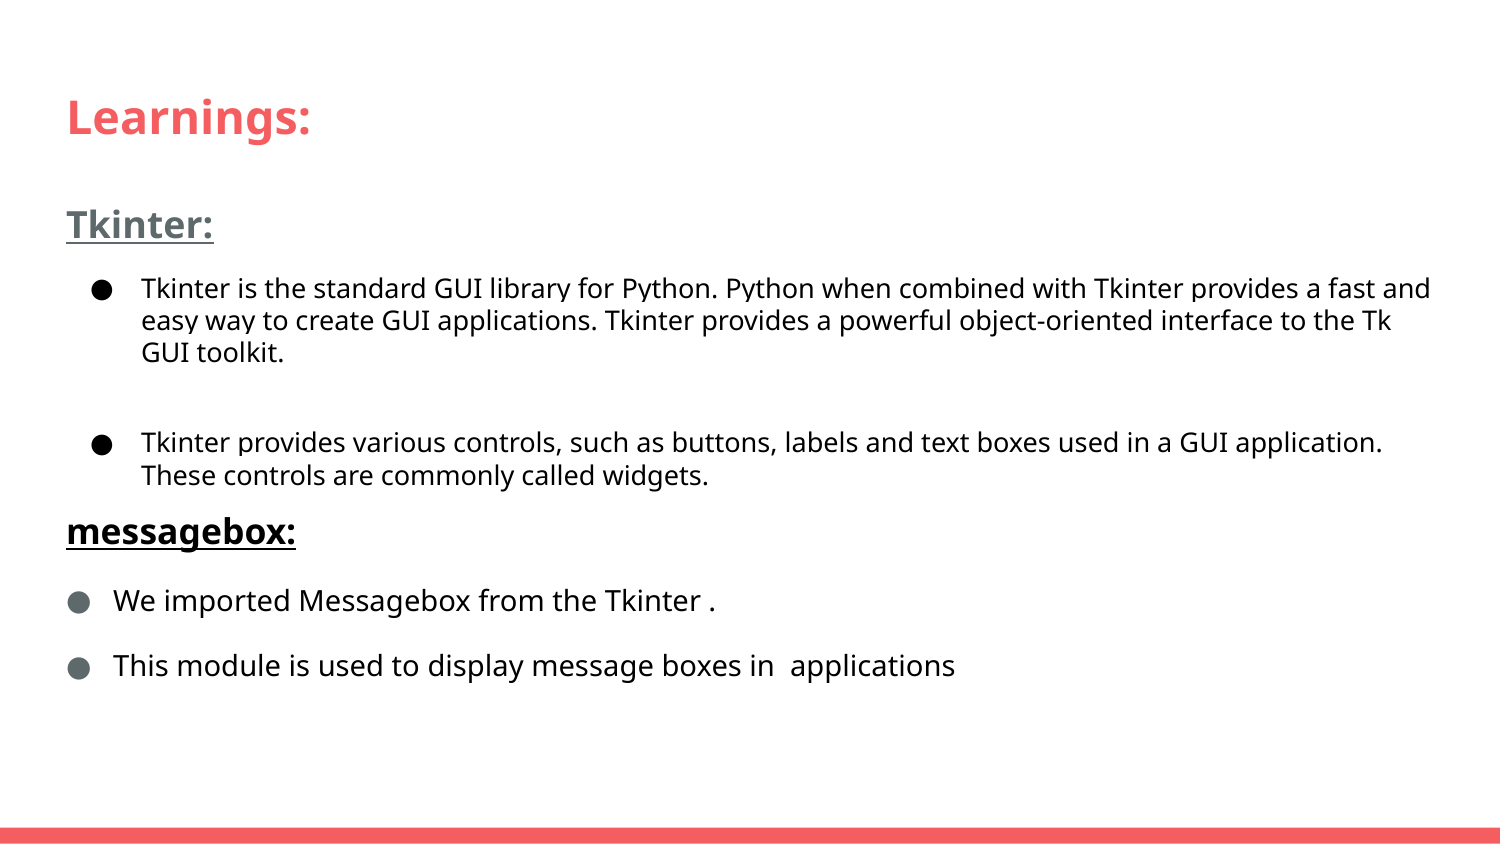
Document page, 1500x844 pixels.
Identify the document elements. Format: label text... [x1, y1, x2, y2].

list Tkinter: Tkinter is the standard GUI library for Python. Python when combined with Tkinter provides a fast and easy way to create GUI applications. Tkinter provides a powerful object-oriented interface to the Tk GUI toolkit. Tkinter provides various controls, such as buttons, labels and text boxes used in a GUI application. These controls are commonly called widgets. messagebox: We imported Messagebox from the Tkinter . This module is used to display message boxes in applications [51, 179, 1449, 750]
title Learnings: [51, 72, 1449, 160]
